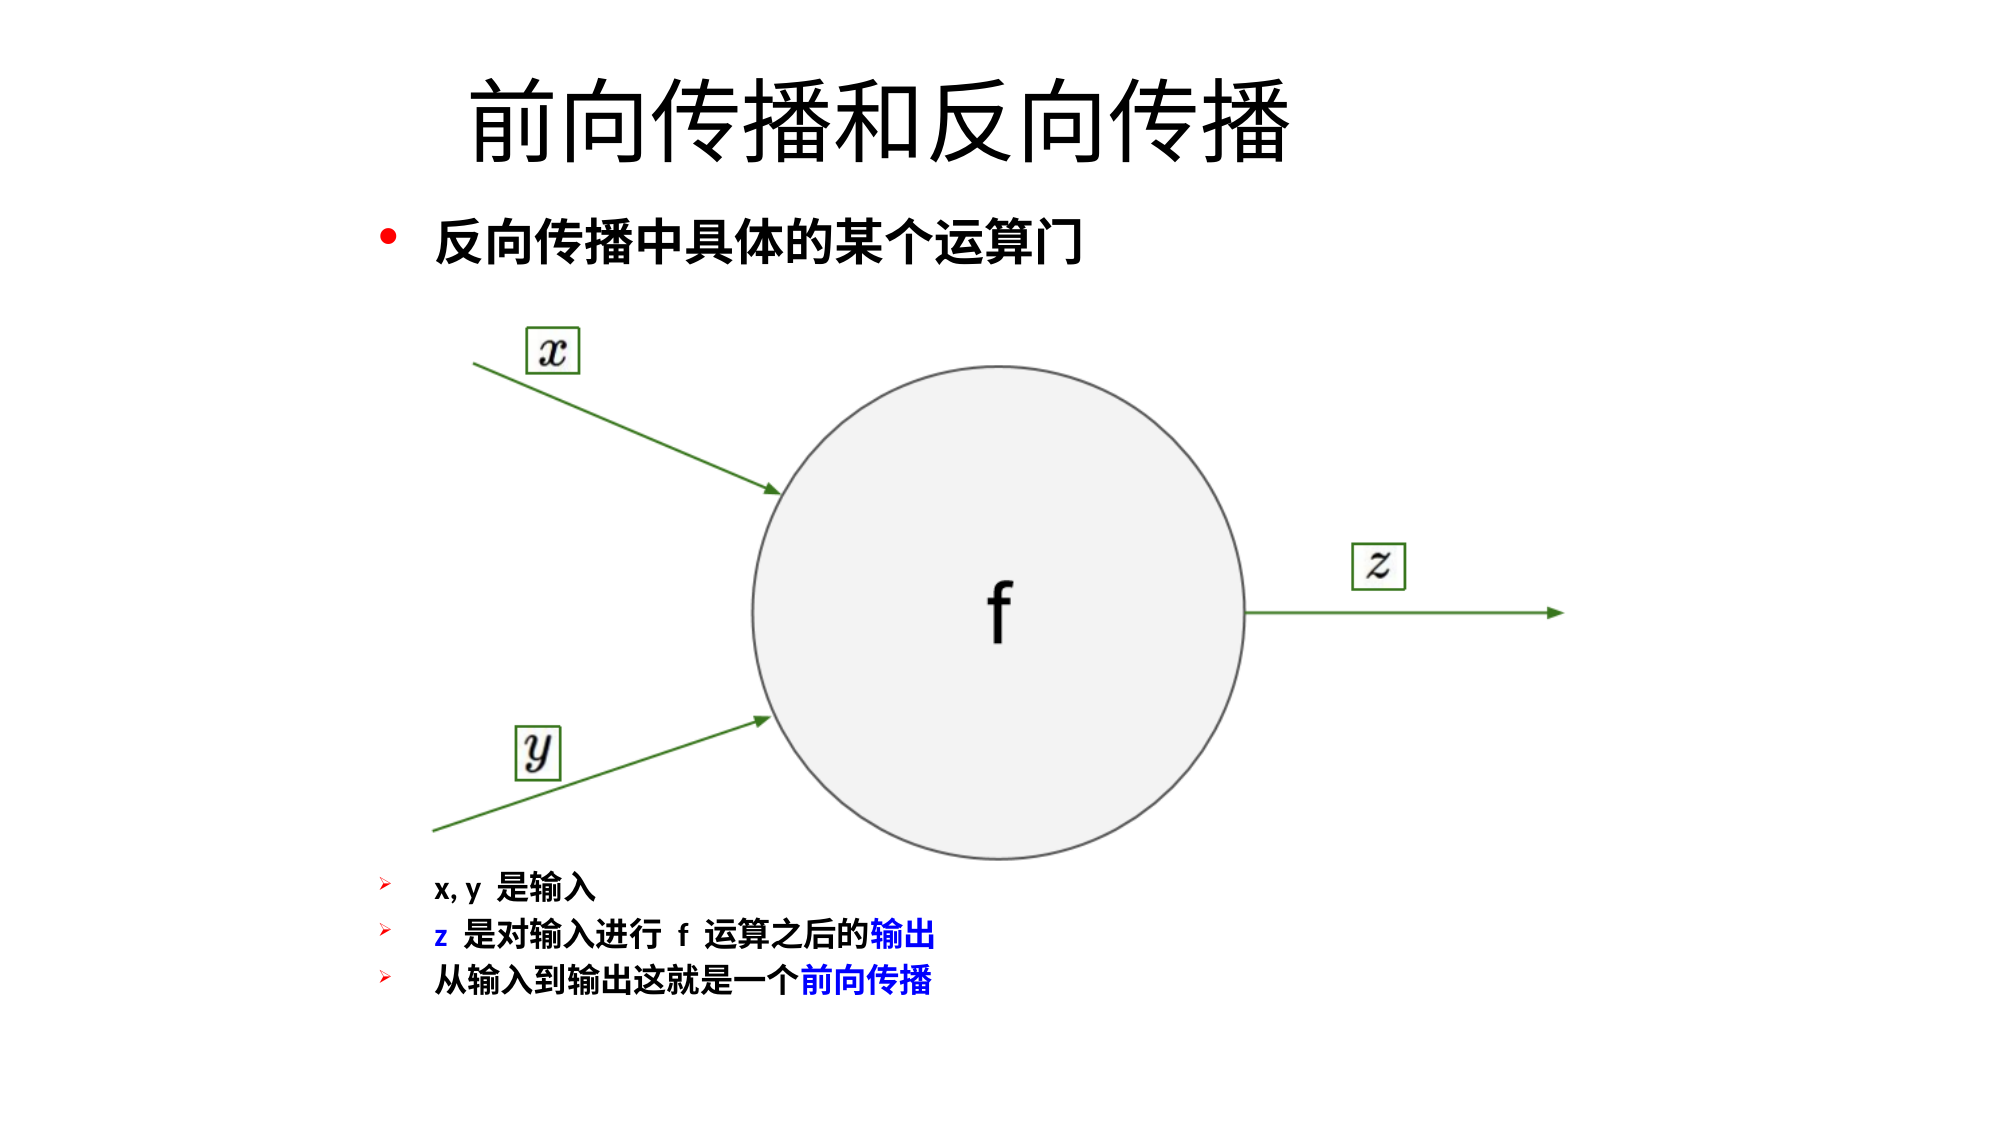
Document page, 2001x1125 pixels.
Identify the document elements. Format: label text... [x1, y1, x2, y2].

title 前向传播和反向传播 [409, 66, 1672, 185]
text_box 反向传播中具体的某个运算门 x, y 是输入 z 是对输入进行 f 运算之后的输出 从输入到输出这就是一个前向传播 [363, 202, 1686, 303]
picture [429, 305, 1571, 873]
